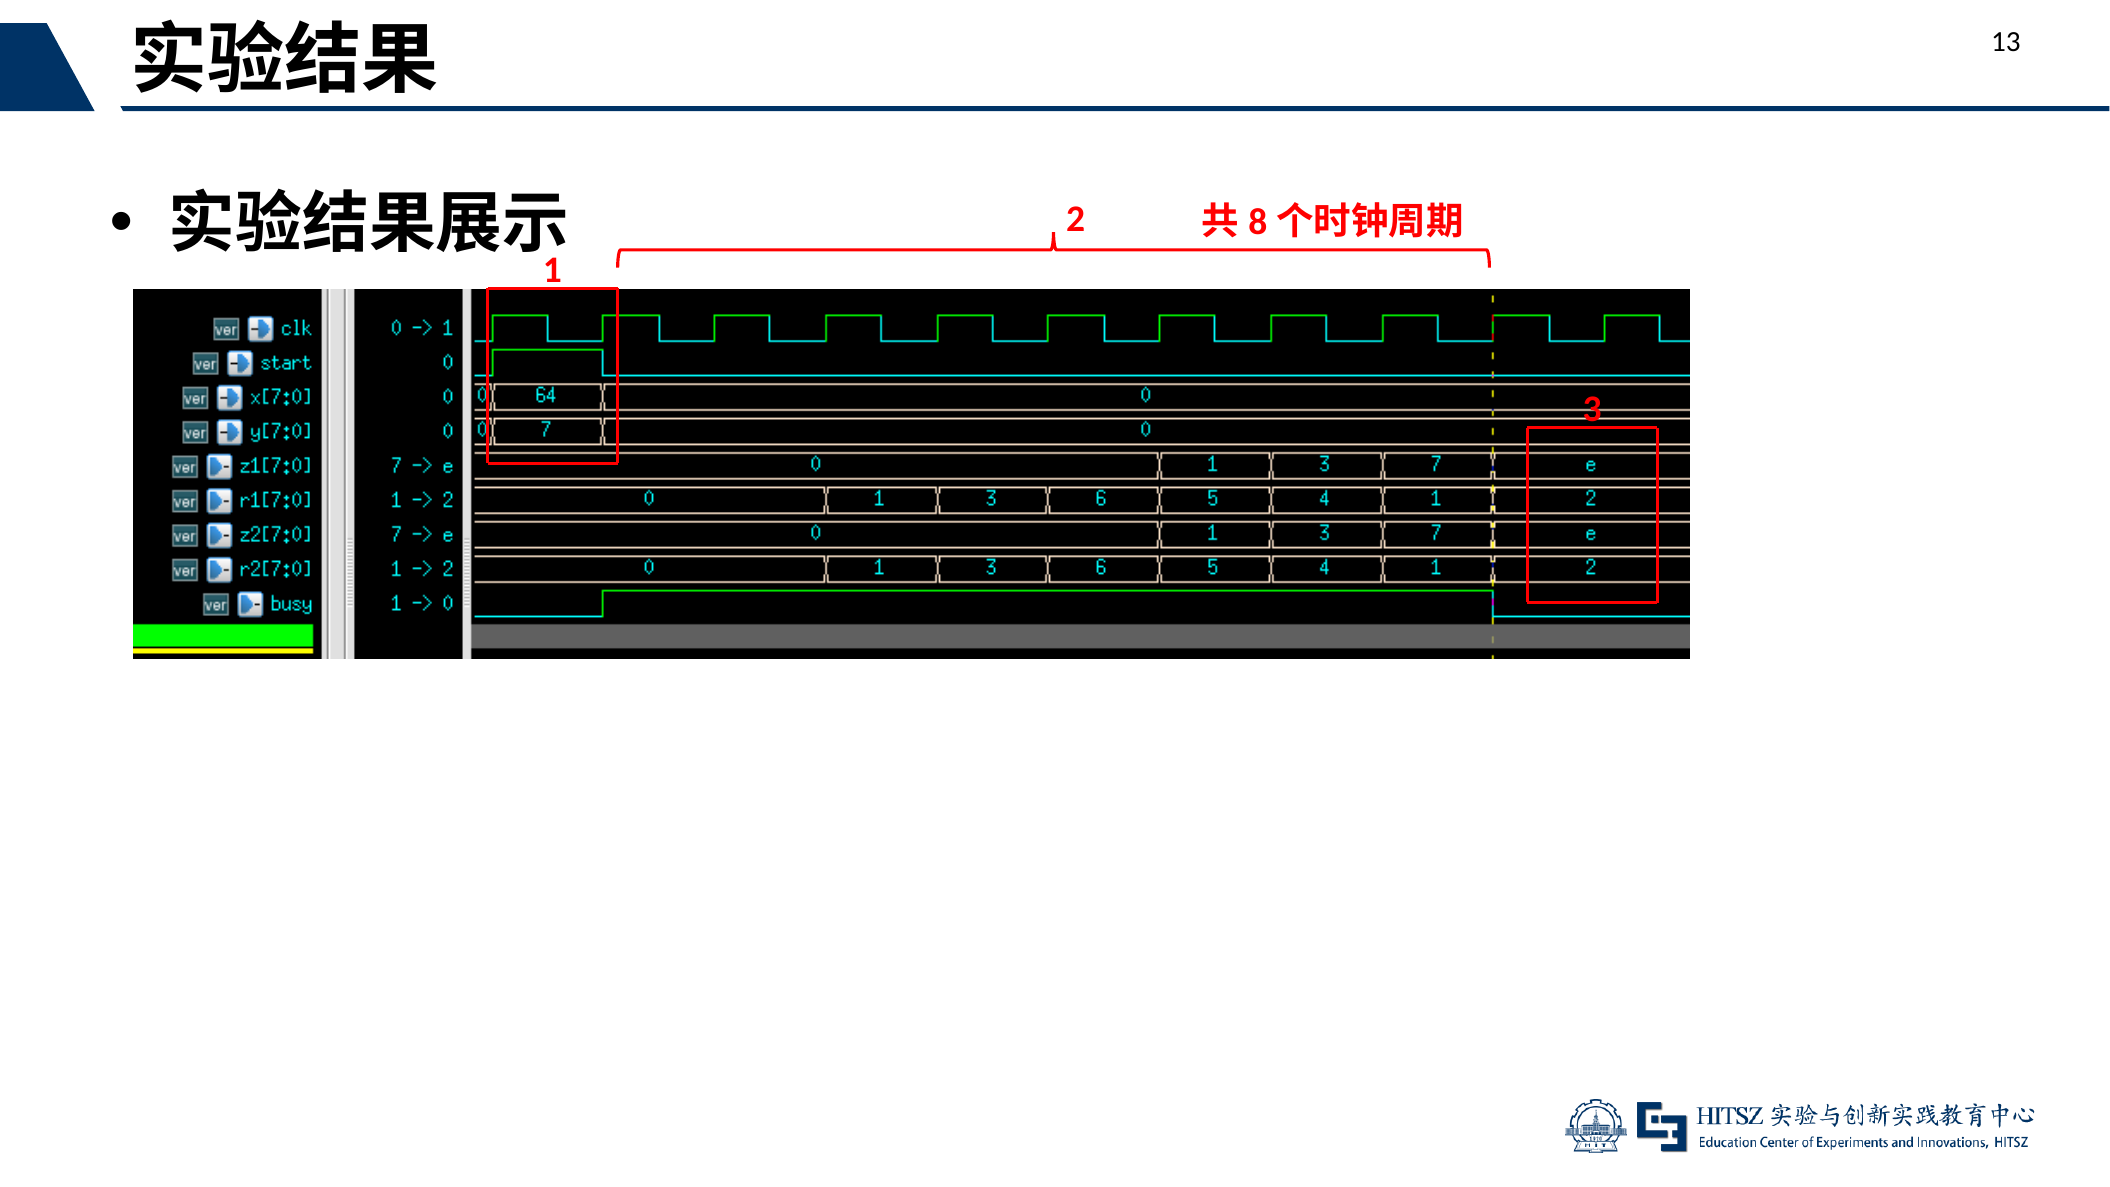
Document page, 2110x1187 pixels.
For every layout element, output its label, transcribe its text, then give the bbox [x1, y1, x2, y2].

text_box 实验结果展示 [94, 132, 1466, 258]
text_box [119, 104, 2110, 113]
text_box 实验结果 [115, 12, 1466, 106]
picture [133, 289, 1690, 659]
text_box 2 [1034, 186, 1107, 247]
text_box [1527, 427, 1658, 603]
text_box 共8个时钟周期 [1161, 190, 1480, 250]
text_box [616, 247, 1491, 268]
slide_number 13 [1976, 14, 2083, 73]
picture [1562, 1099, 2041, 1153]
text_box [0, 22, 97, 113]
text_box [487, 288, 618, 464]
text_box 1 [511, 237, 584, 288]
